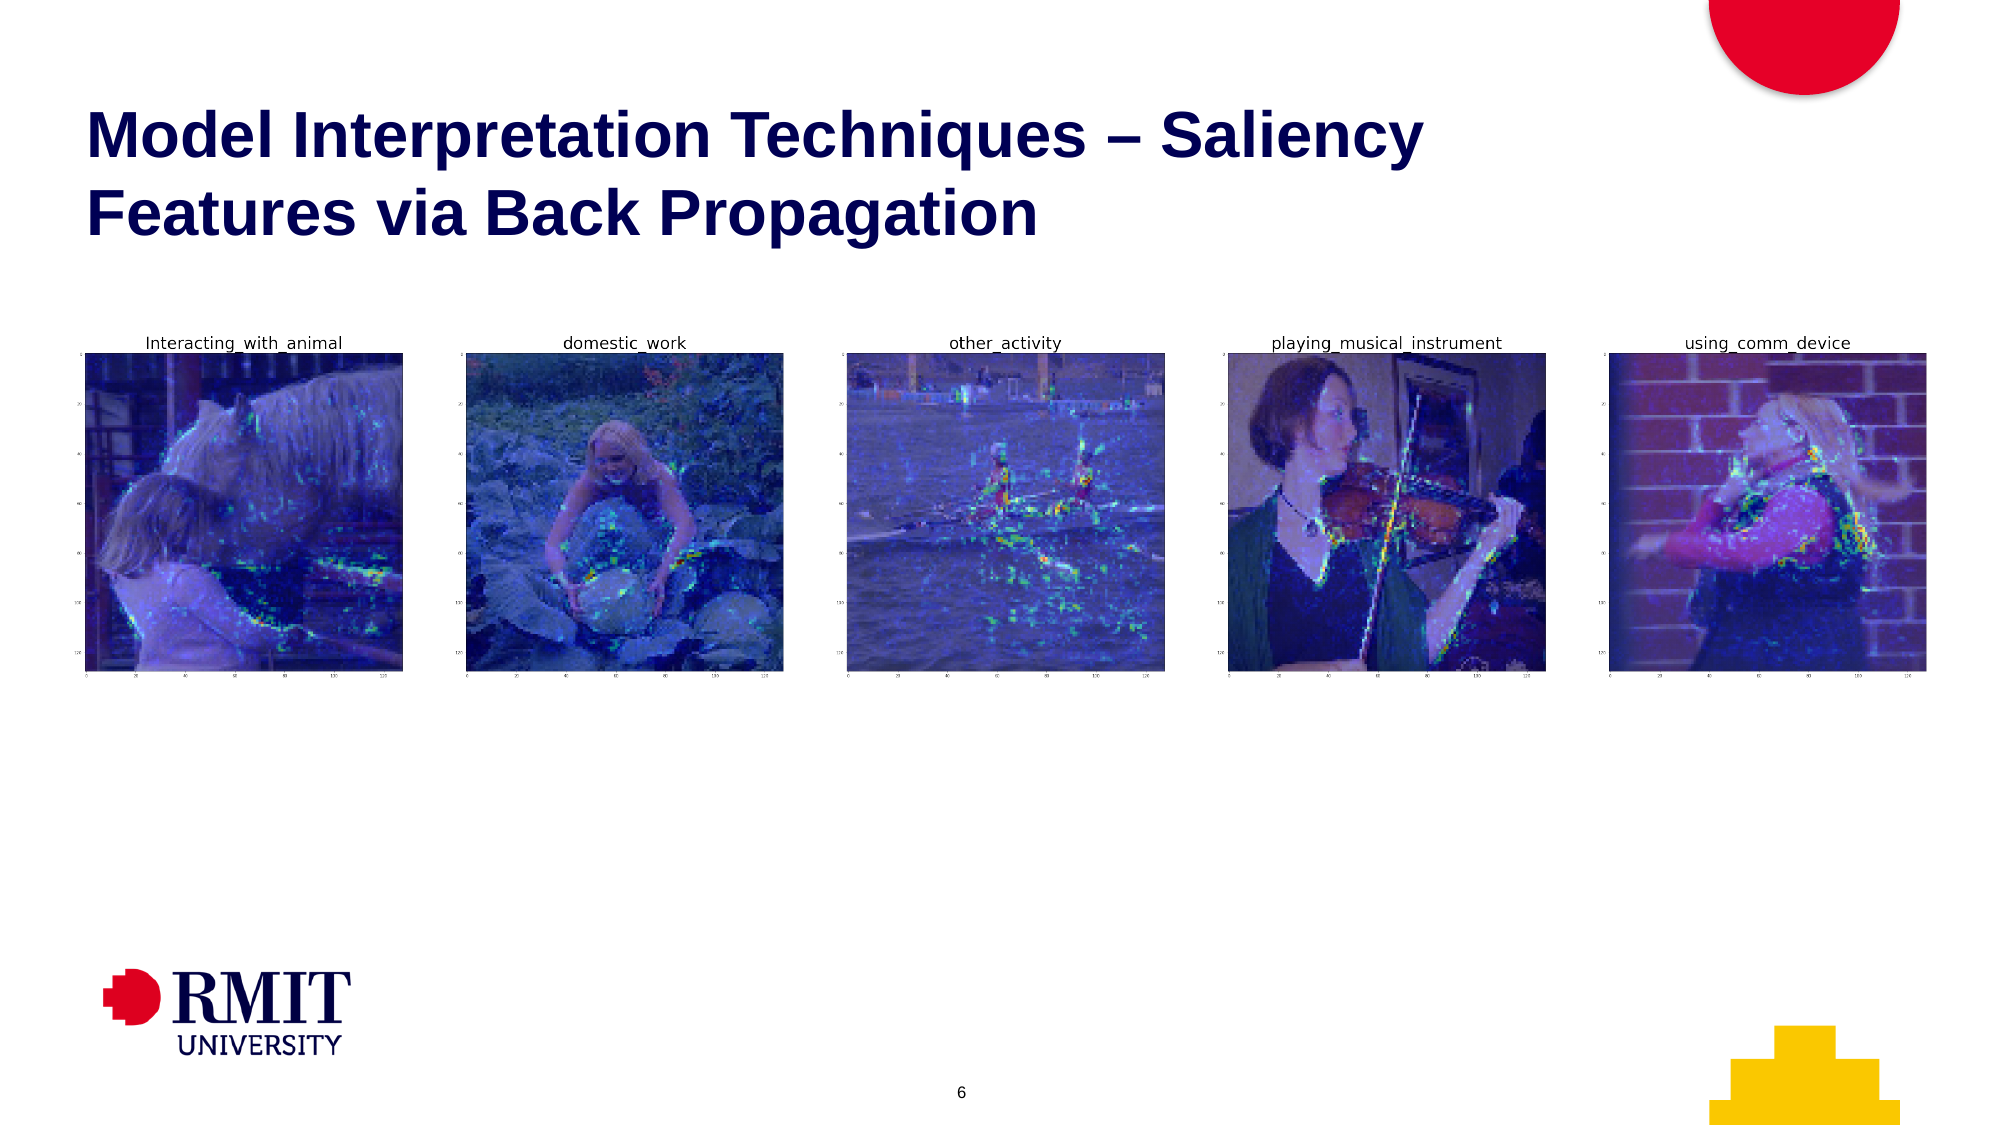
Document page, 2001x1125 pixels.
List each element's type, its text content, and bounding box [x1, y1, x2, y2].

title Model Interpretation Techniques – Saliency Features via Back Propagation [71, 84, 1660, 257]
picture [70, 332, 1930, 681]
picture [77, 946, 375, 1080]
